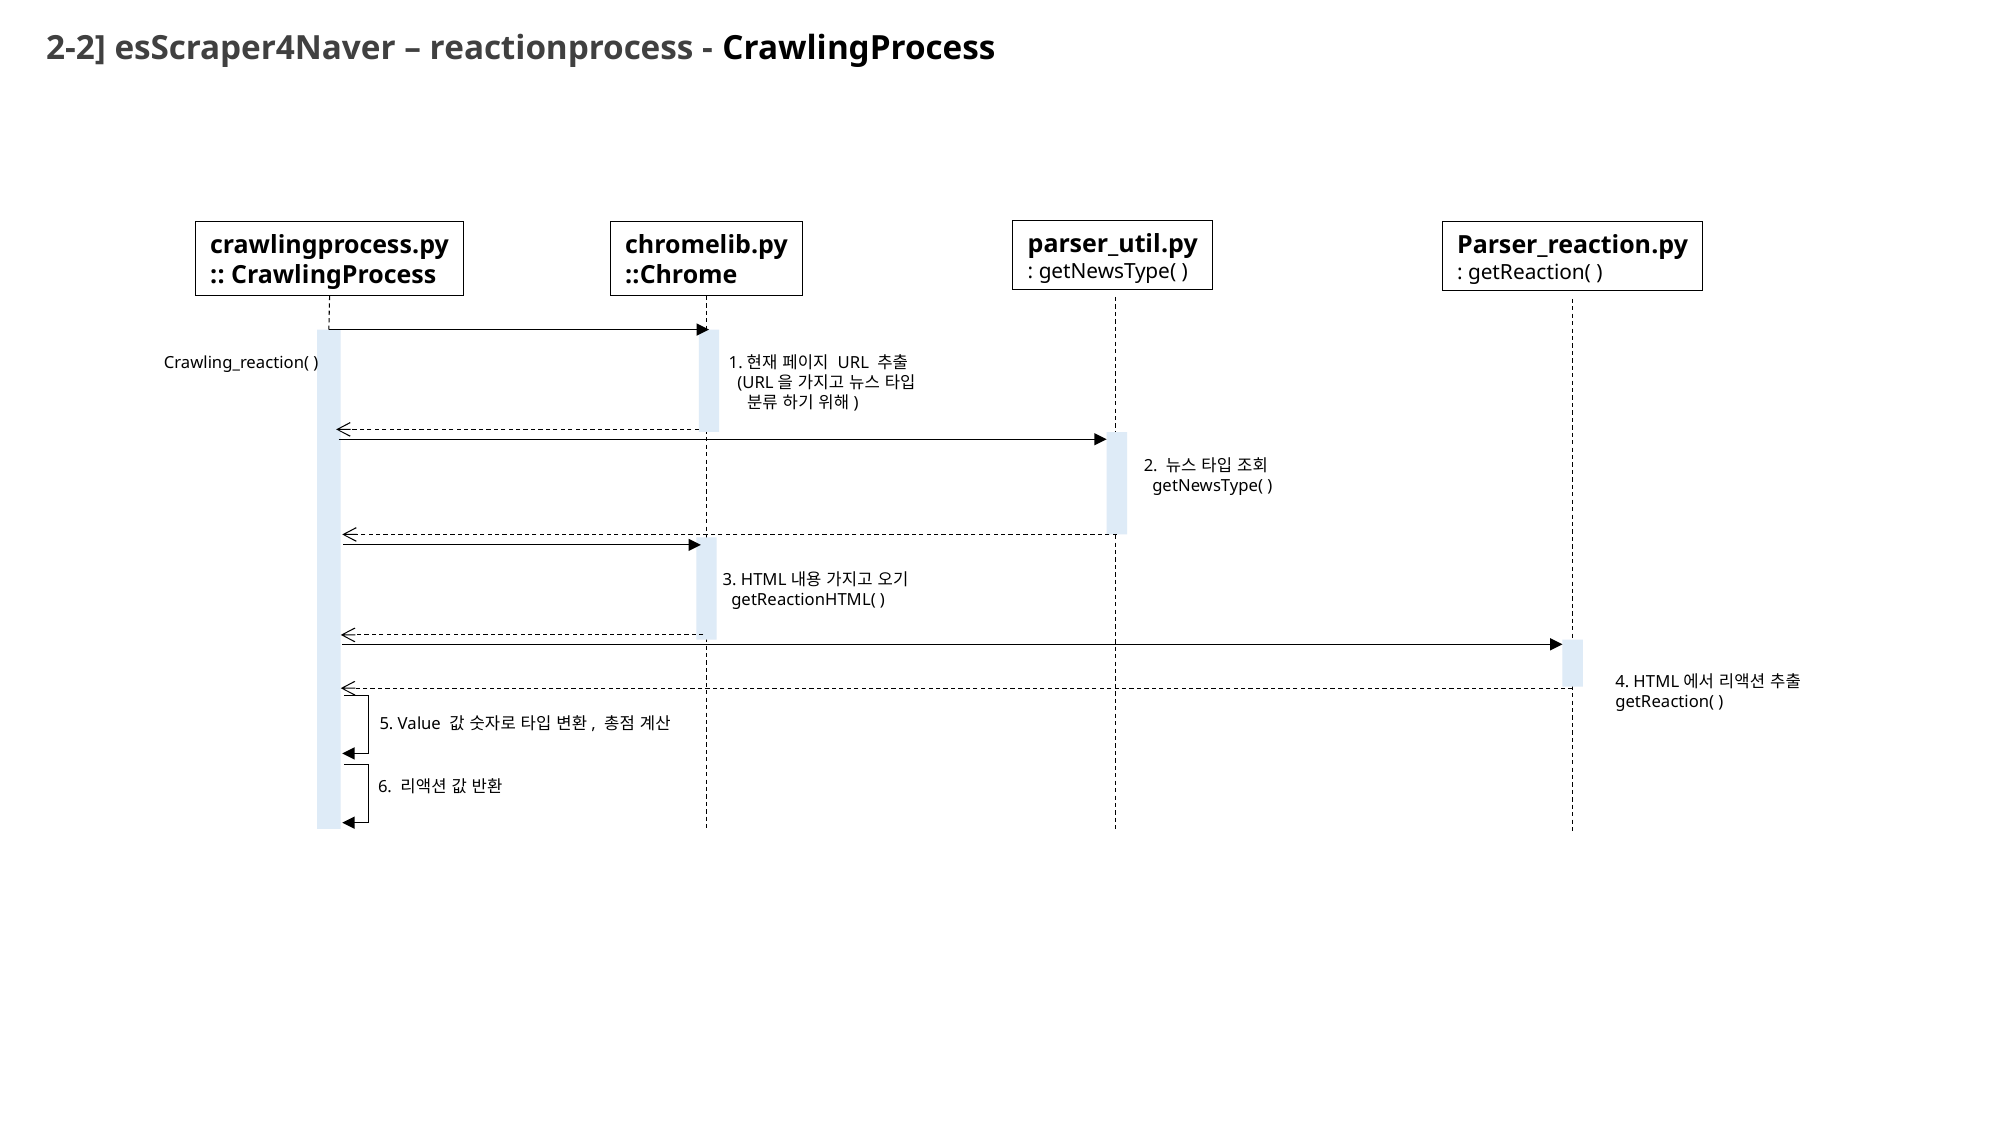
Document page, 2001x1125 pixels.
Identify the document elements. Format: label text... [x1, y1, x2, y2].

text_box [698, 332, 706, 433]
text_box parser_util.py : getNewsType( ) [1012, 220, 1213, 290]
text_box [316, 328, 342, 830]
text_box crawlingprocess.py :: CrawlingProcess [195, 221, 464, 296]
text_box [1106, 431, 1115, 534]
text_box [707, 536, 718, 641]
text_box 2. 뉴스 타입 조회 getNewsType( ) [1128, 447, 1288, 503]
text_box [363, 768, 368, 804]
text_box 1.현재 페이지 URL 추출 (URL을 가지고 뉴스 타입 분류 하기 위해) [714, 344, 936, 419]
text_box [1561, 639, 1572, 688]
text_box 3. HTML내용 가지고 오기 getReactionHTML( ) [708, 561, 1026, 617]
text_box 5. Value 값 숫자로 타입 변환, 총점 계산 [369, 705, 706, 741]
text_box [1573, 639, 1584, 688]
text_box Crawling_reaction( ) [149, 344, 339, 379]
text_box Parser_reaction.py : getReaction( ) [1442, 221, 1703, 291]
text_box [1116, 431, 1128, 535]
text_box [695, 536, 706, 641]
text_box 6. 리액션 값 반환 [369, 768, 681, 804]
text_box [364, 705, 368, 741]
text_box chromelib.py ::Chrome [610, 221, 803, 296]
text_box 4. HTML에서 리액션 추출 getReaction( ) [1600, 663, 1822, 718]
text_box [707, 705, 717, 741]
text_box [707, 329, 720, 433]
text_box 2-2] esScraper4Naver – reactionprocess - CrawlingProcess [31, 19, 1024, 74]
